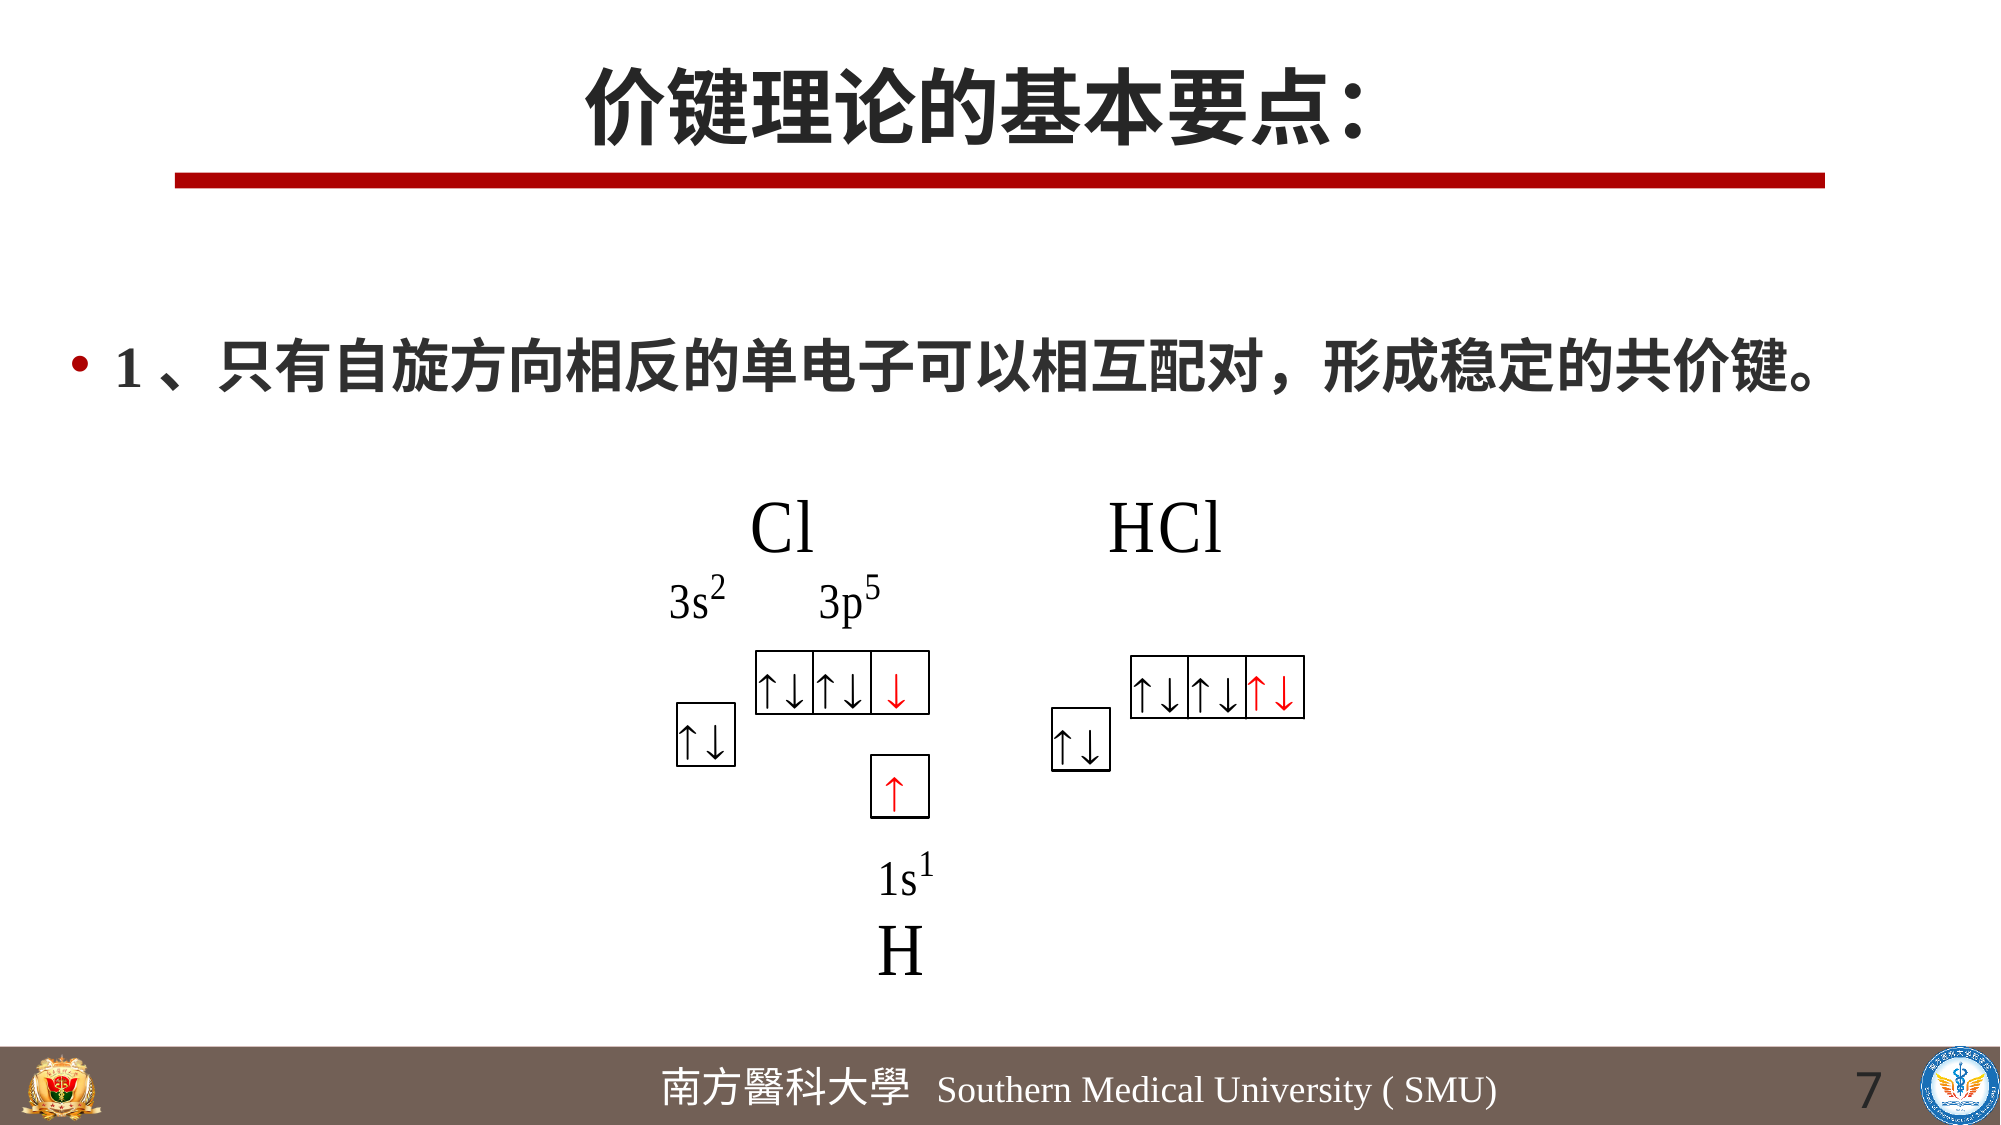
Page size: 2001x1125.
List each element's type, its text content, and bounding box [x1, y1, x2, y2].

picture [1920, 1046, 2000, 1125]
picture [17, 1054, 108, 1125]
list 1、只有自旋方向相反的单电子可以相互配对，形成稳定的共价键。 [55, 189, 1851, 504]
title 价键理论的基本要点： [324, 45, 1675, 163]
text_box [538, 478, 1316, 995]
slide_number 7 [1731, 1062, 1899, 1123]
